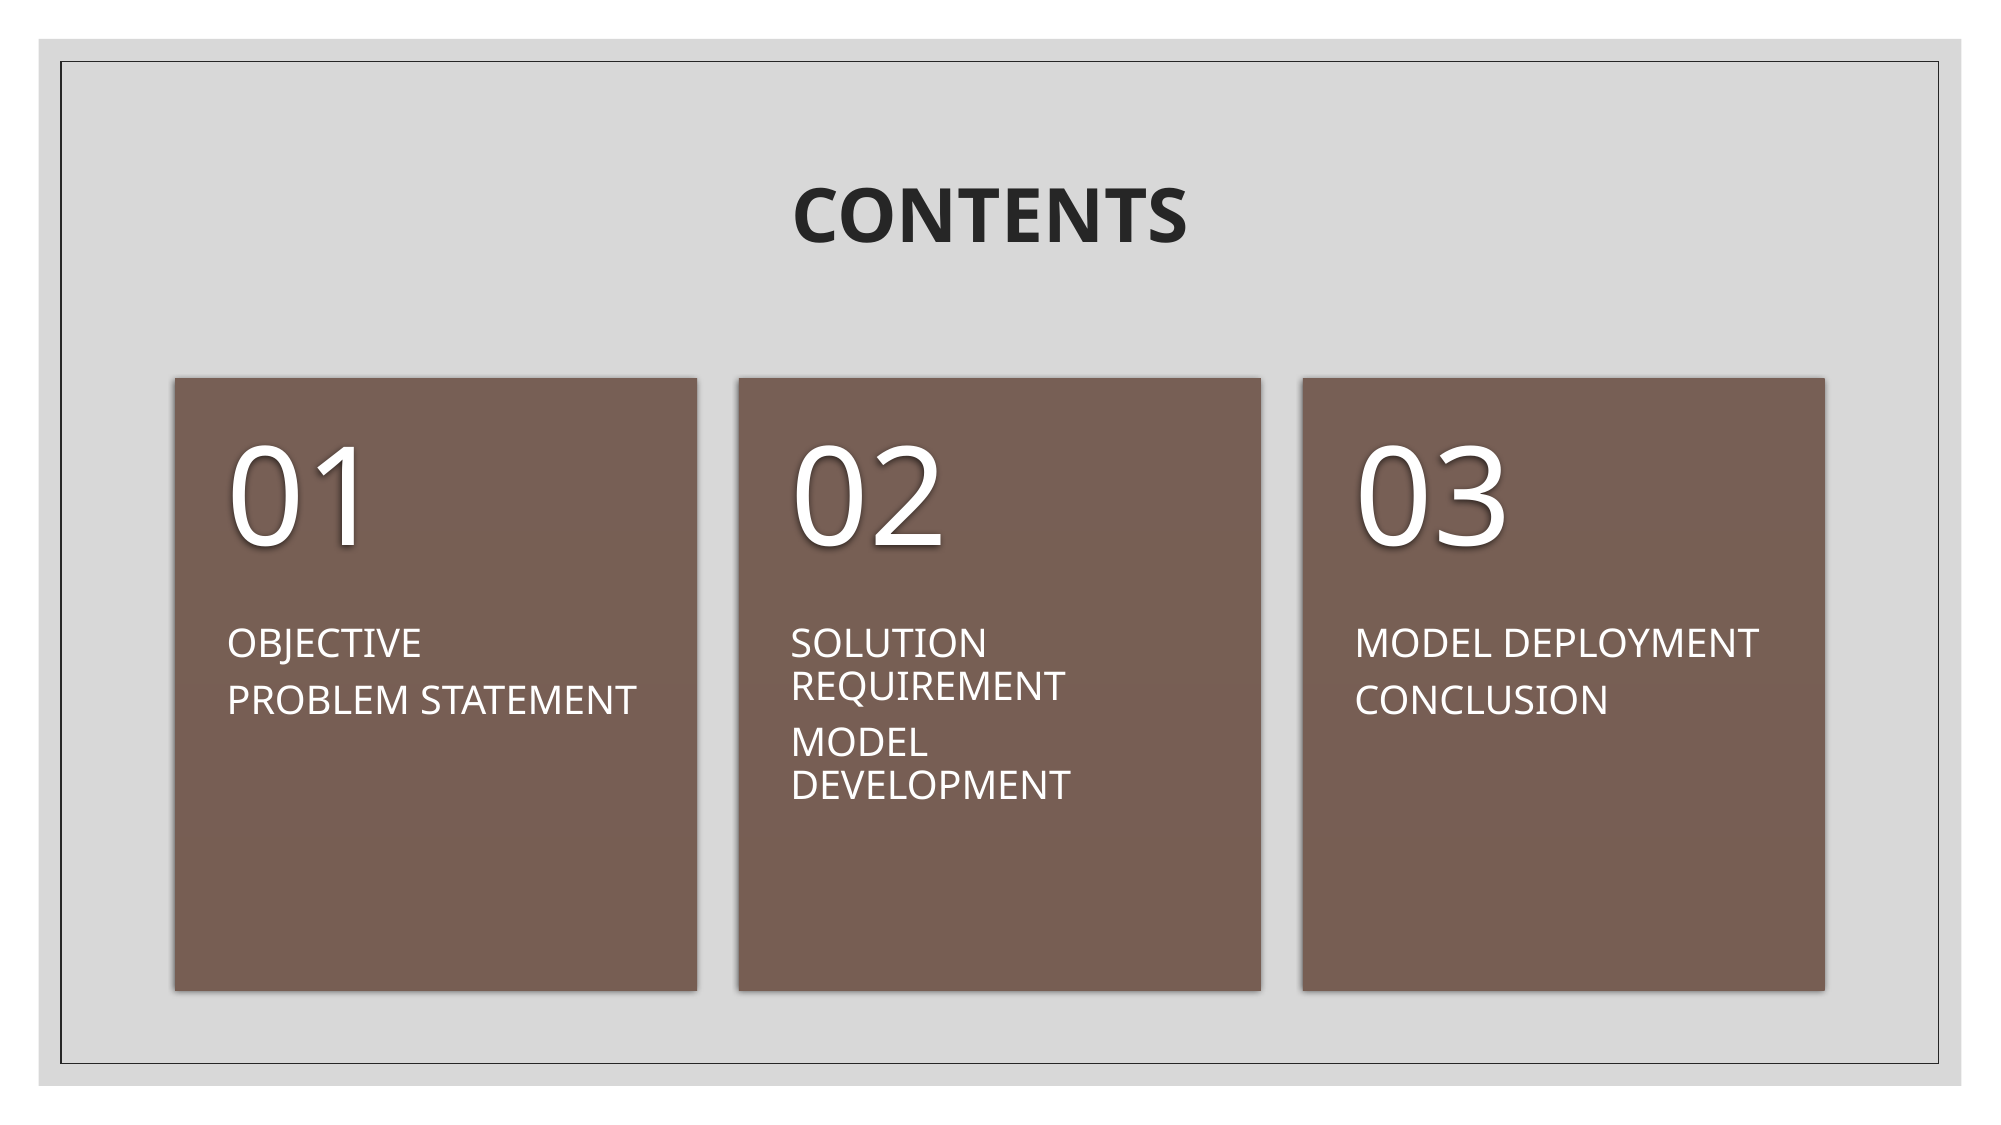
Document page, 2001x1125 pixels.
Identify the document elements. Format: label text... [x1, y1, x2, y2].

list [174, 378, 1825, 991]
title CONTENTS [174, 105, 1825, 331]
